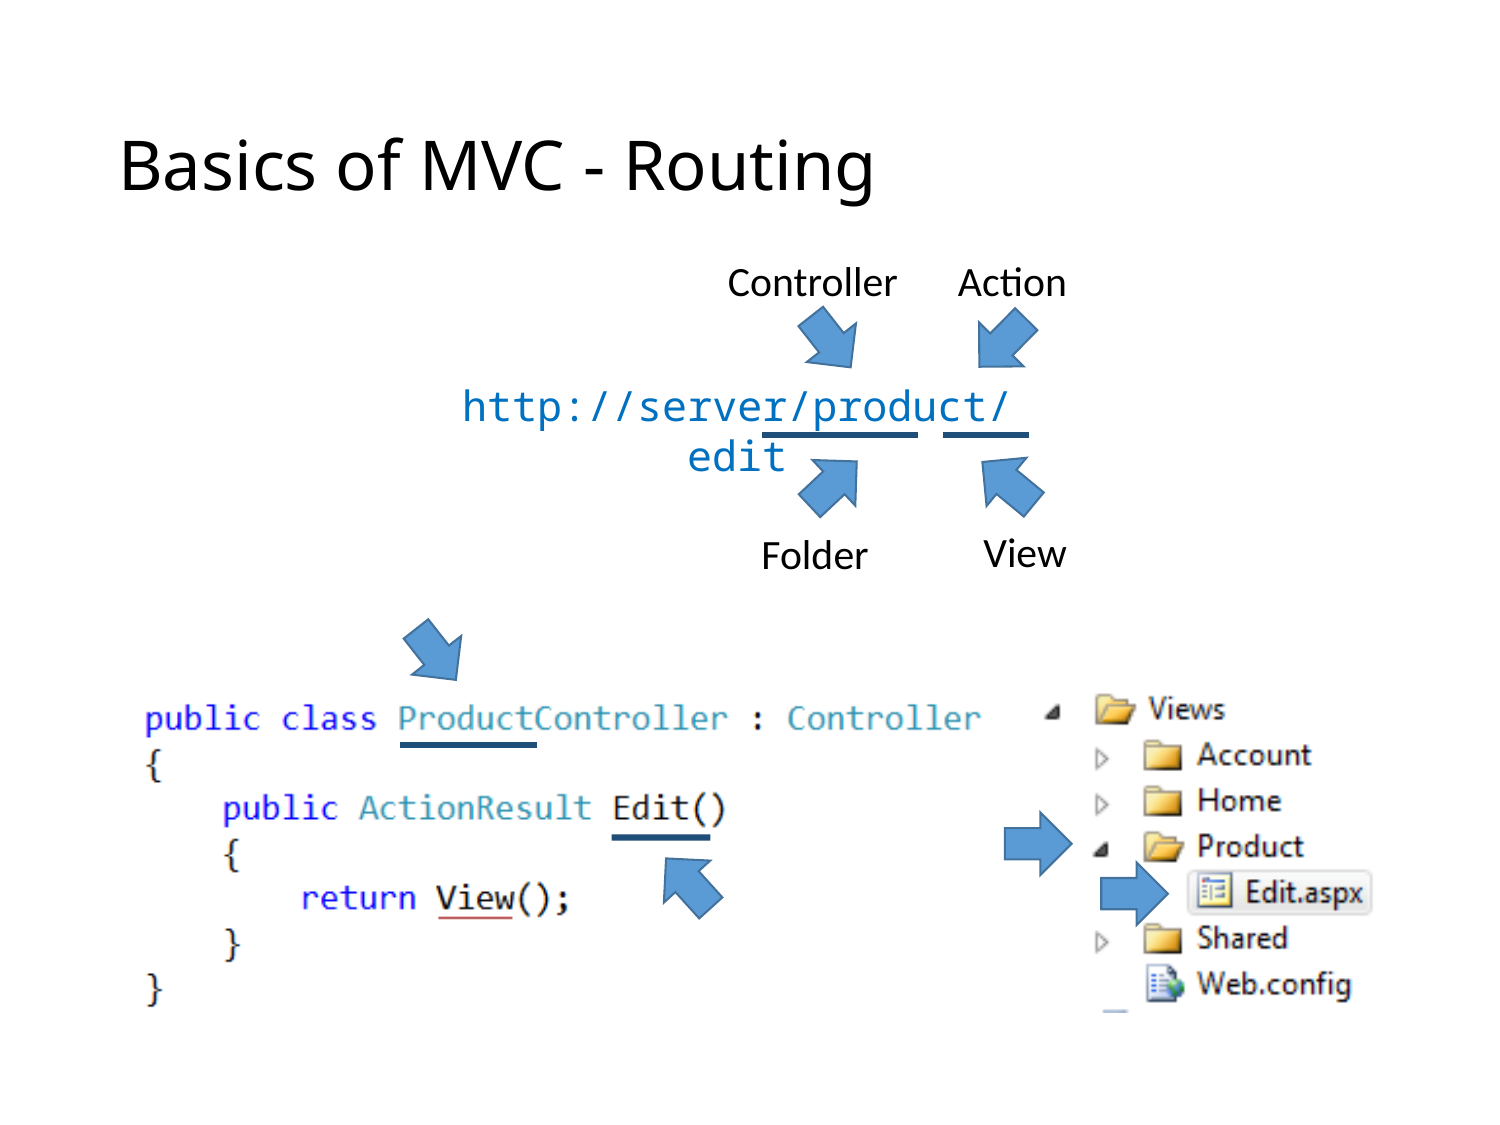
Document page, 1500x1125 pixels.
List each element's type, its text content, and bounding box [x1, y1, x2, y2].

text_box [402, 617, 463, 681]
text_box [797, 305, 858, 369]
text_box Controller [702, 247, 923, 312]
text_box [797, 458, 858, 519]
picture [1030, 687, 1391, 1013]
text_box Folder [704, 520, 925, 586]
picture [137, 699, 992, 1013]
text_box View [950, 518, 1100, 584]
text_box [978, 306, 1039, 368]
text_box [981, 456, 1046, 518]
text_box http://server/product/edit [412, 372, 1062, 487]
title Basics of MVC - Routing [103, 59, 1397, 278]
text_box Action [937, 247, 1088, 312]
text_box [1003, 827, 1030, 861]
